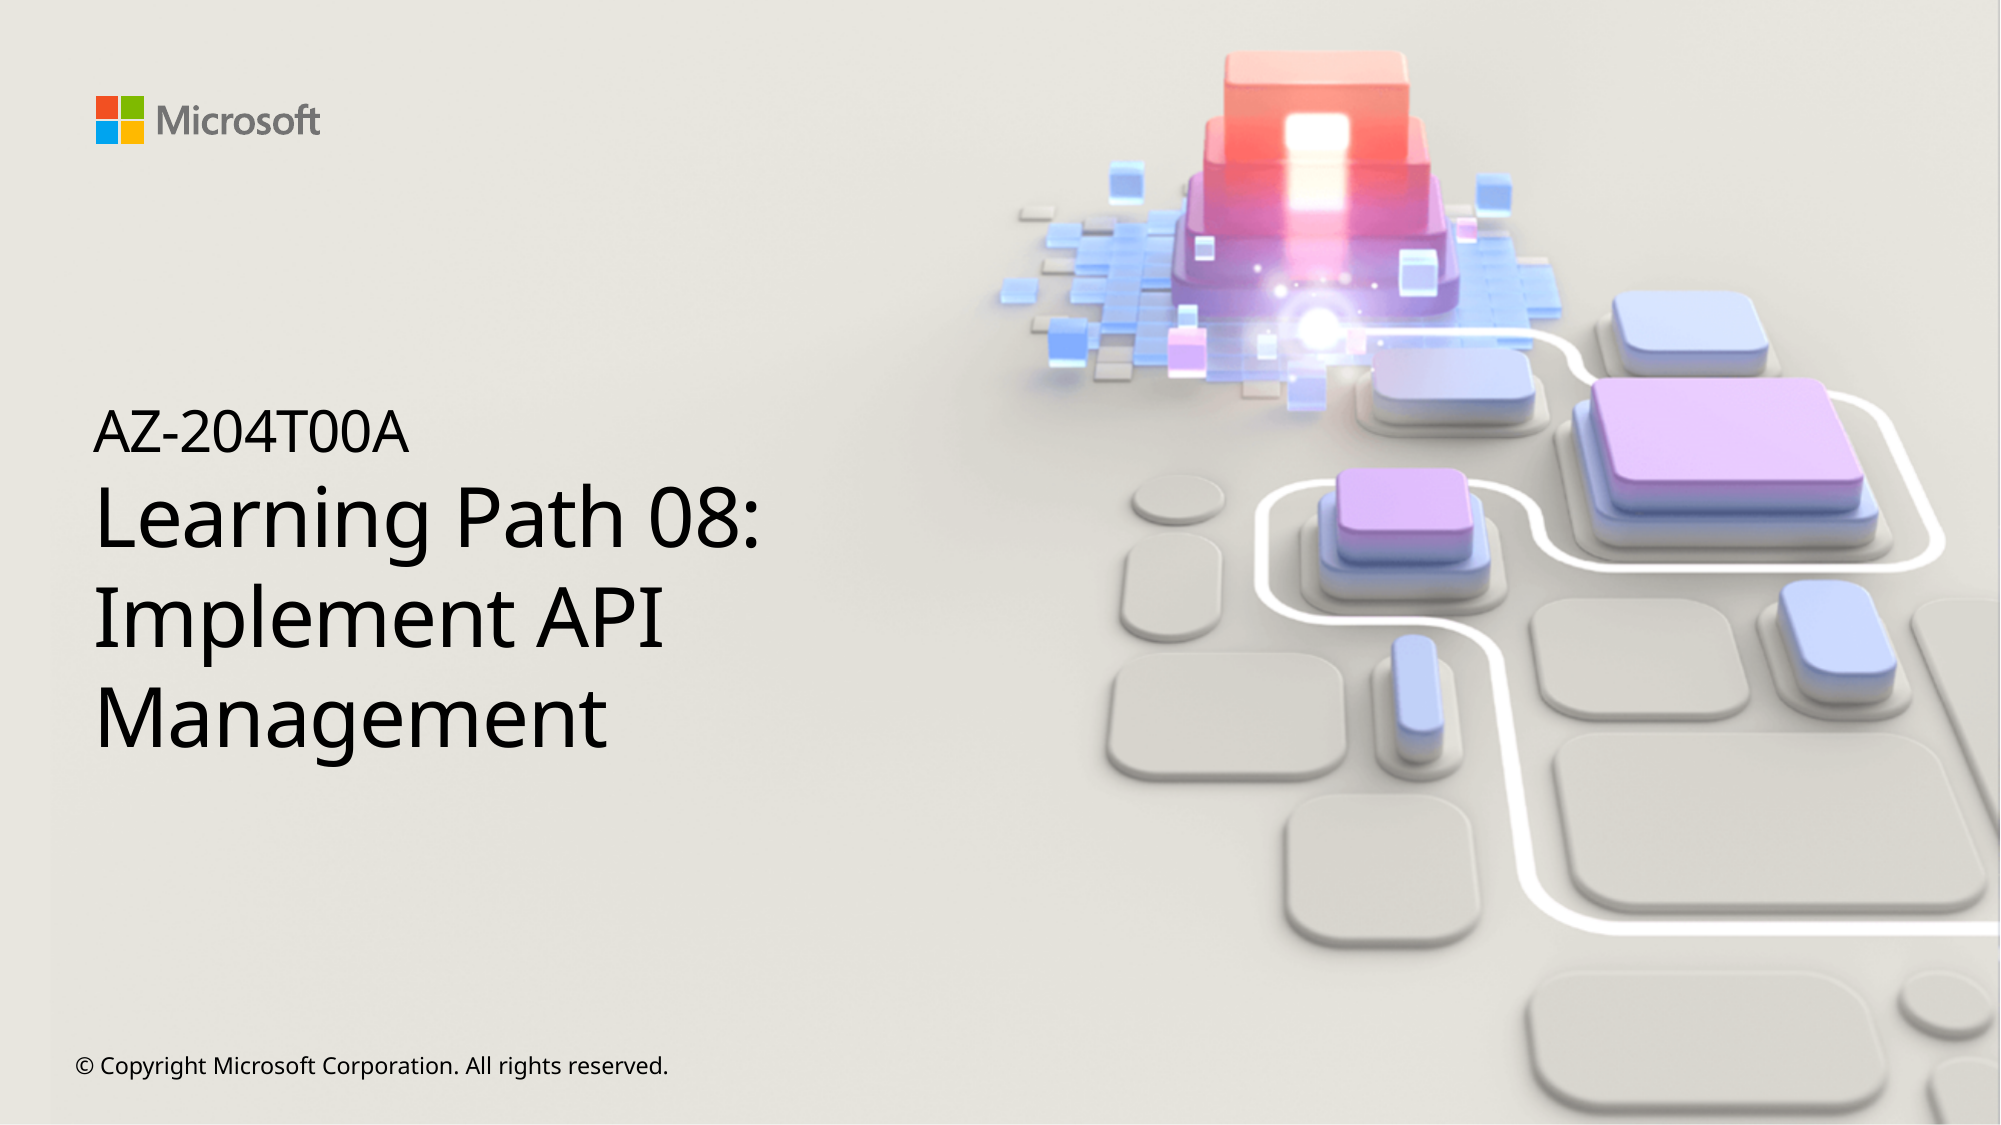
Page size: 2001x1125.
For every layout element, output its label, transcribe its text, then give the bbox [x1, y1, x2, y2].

picture [0, 0, 2001, 1125]
title AZ-204T00A Learning Path 08: Implement API Management [93, 491, 1132, 765]
